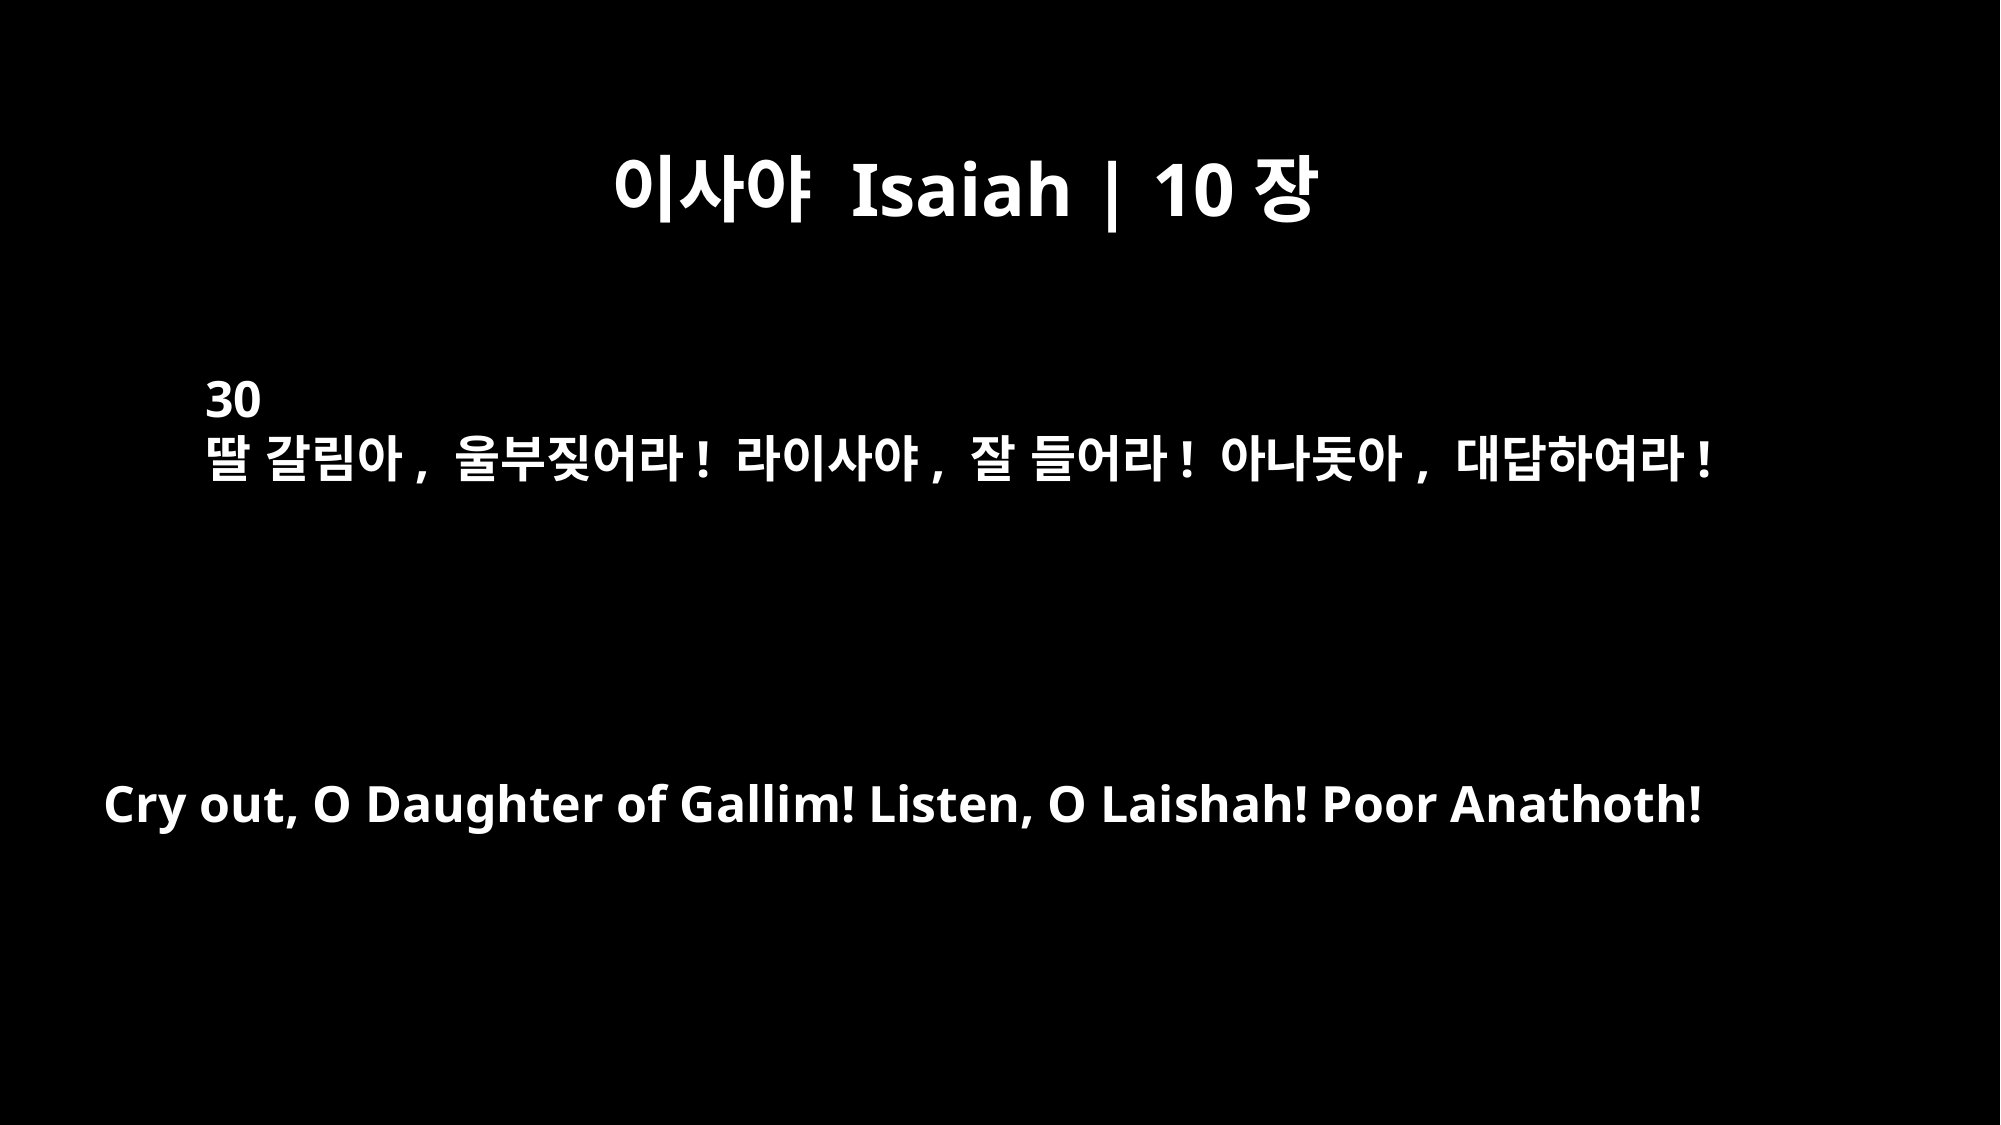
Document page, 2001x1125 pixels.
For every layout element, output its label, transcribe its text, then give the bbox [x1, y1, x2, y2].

text_box Cry out, O Daughter of Gallim! Listen, O Laishah! Poor Anathoth! [89, 764, 1719, 840]
text_box 이사야 Isaiah | 10장 [596, 136, 1336, 239]
text_box 30 딸 갈림아, 울부짖어라! 라이사야, 잘 들어라! 아나돗아, 대답하여라! [190, 359, 1727, 495]
